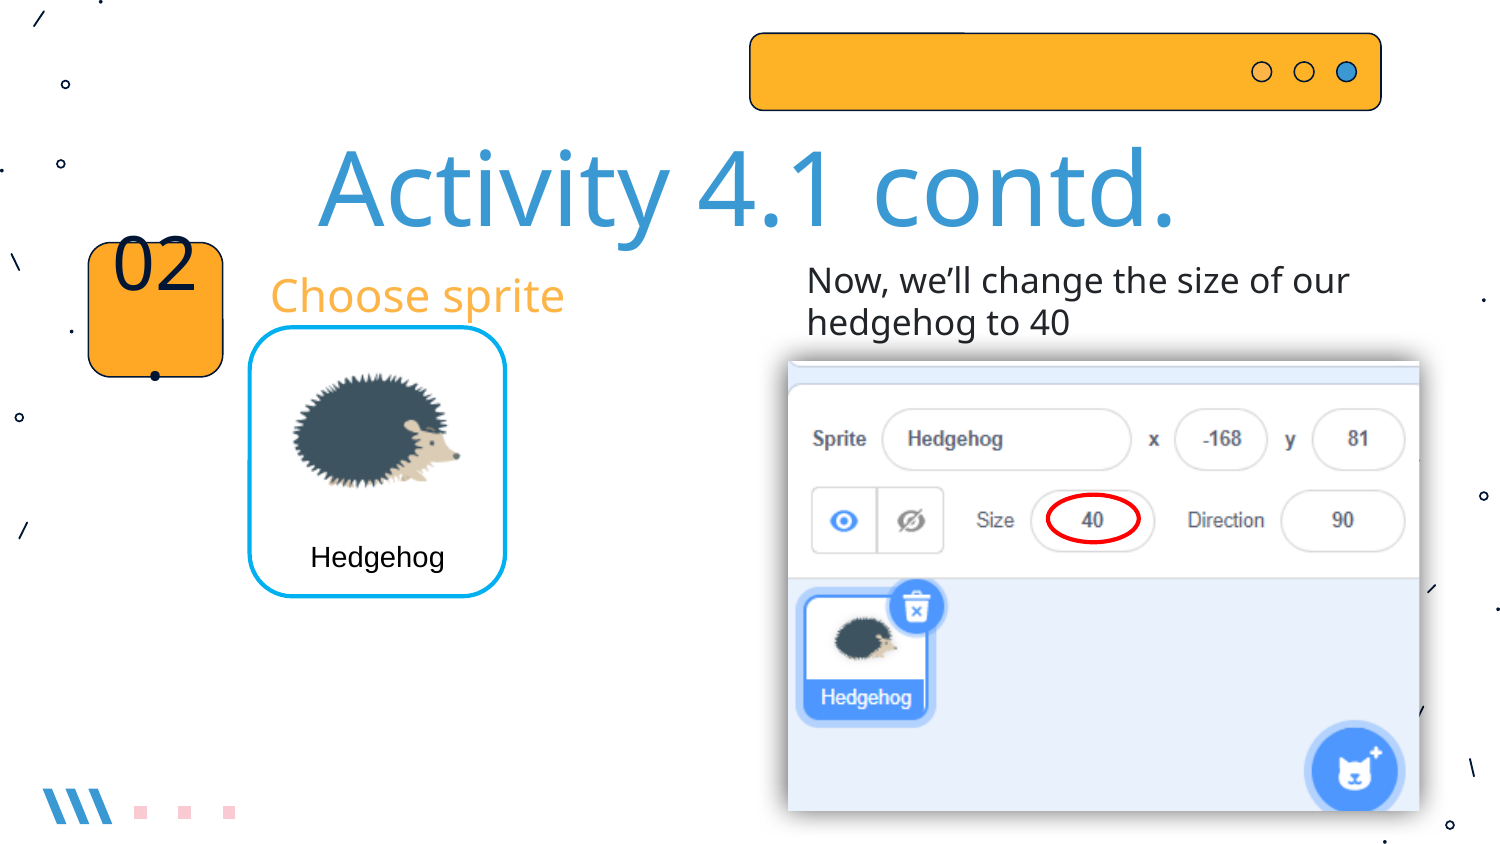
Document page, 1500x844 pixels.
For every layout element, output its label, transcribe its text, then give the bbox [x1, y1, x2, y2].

text_box [247, 325, 508, 599]
text_box Hedgehog [295, 531, 487, 582]
text_box Now, we’ll change the size of our hedgehog to 40 [791, 250, 1420, 343]
text_box [749, 33, 1382, 111]
text_box Activity 4.1 contd. [117, 126, 1381, 243]
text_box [1251, 61, 1357, 82]
picture [274, 359, 480, 513]
picture [787, 361, 1420, 811]
title 02. [111, 266, 200, 344]
subtitle Choose sprite [269, 255, 653, 333]
text_box [88, 242, 223, 377]
